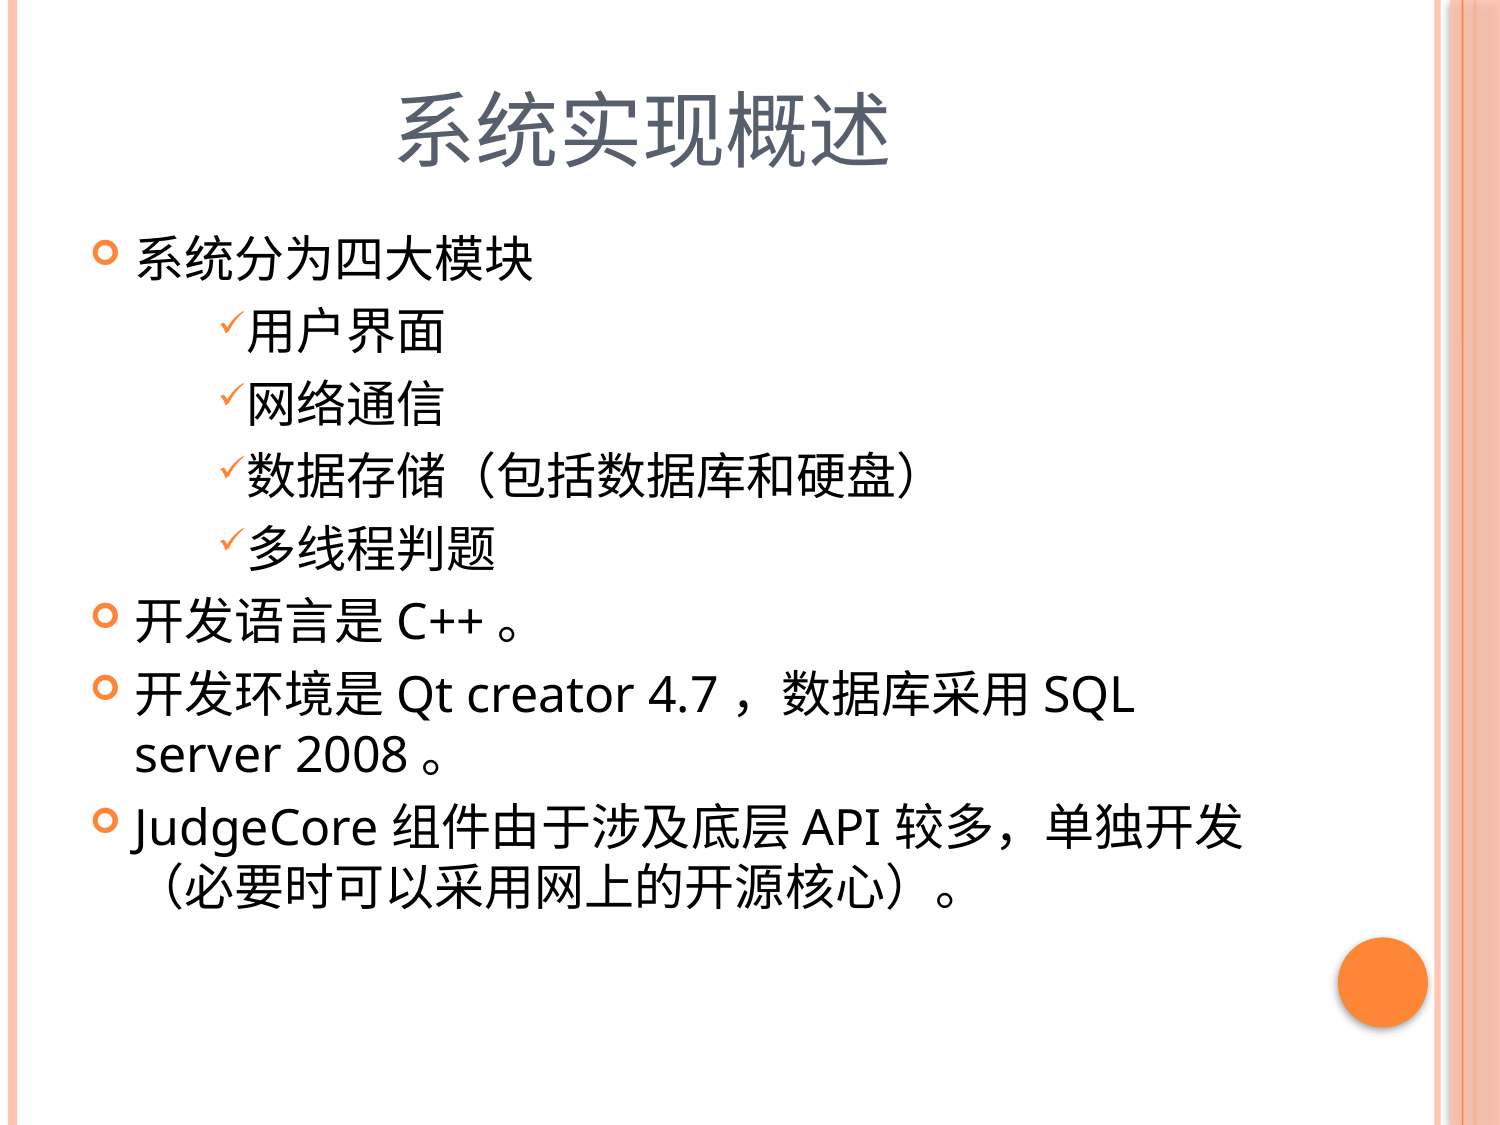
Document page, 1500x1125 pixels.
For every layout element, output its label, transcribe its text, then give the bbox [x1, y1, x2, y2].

title 系统实现概述 [76, 54, 1302, 186]
list 系统分为四大模块 用户界面 网络通信 数据存储（包括数据库和硬盘） 多线程判题 开发语言是C++。 开发环境是Qt creator 4.7，数据库采用SQL server 2008。 JudgeCore组件由于涉及底层API较多，单独开发（必要时可以采用网上的开源核心）。 [75, 219, 1300, 1062]
